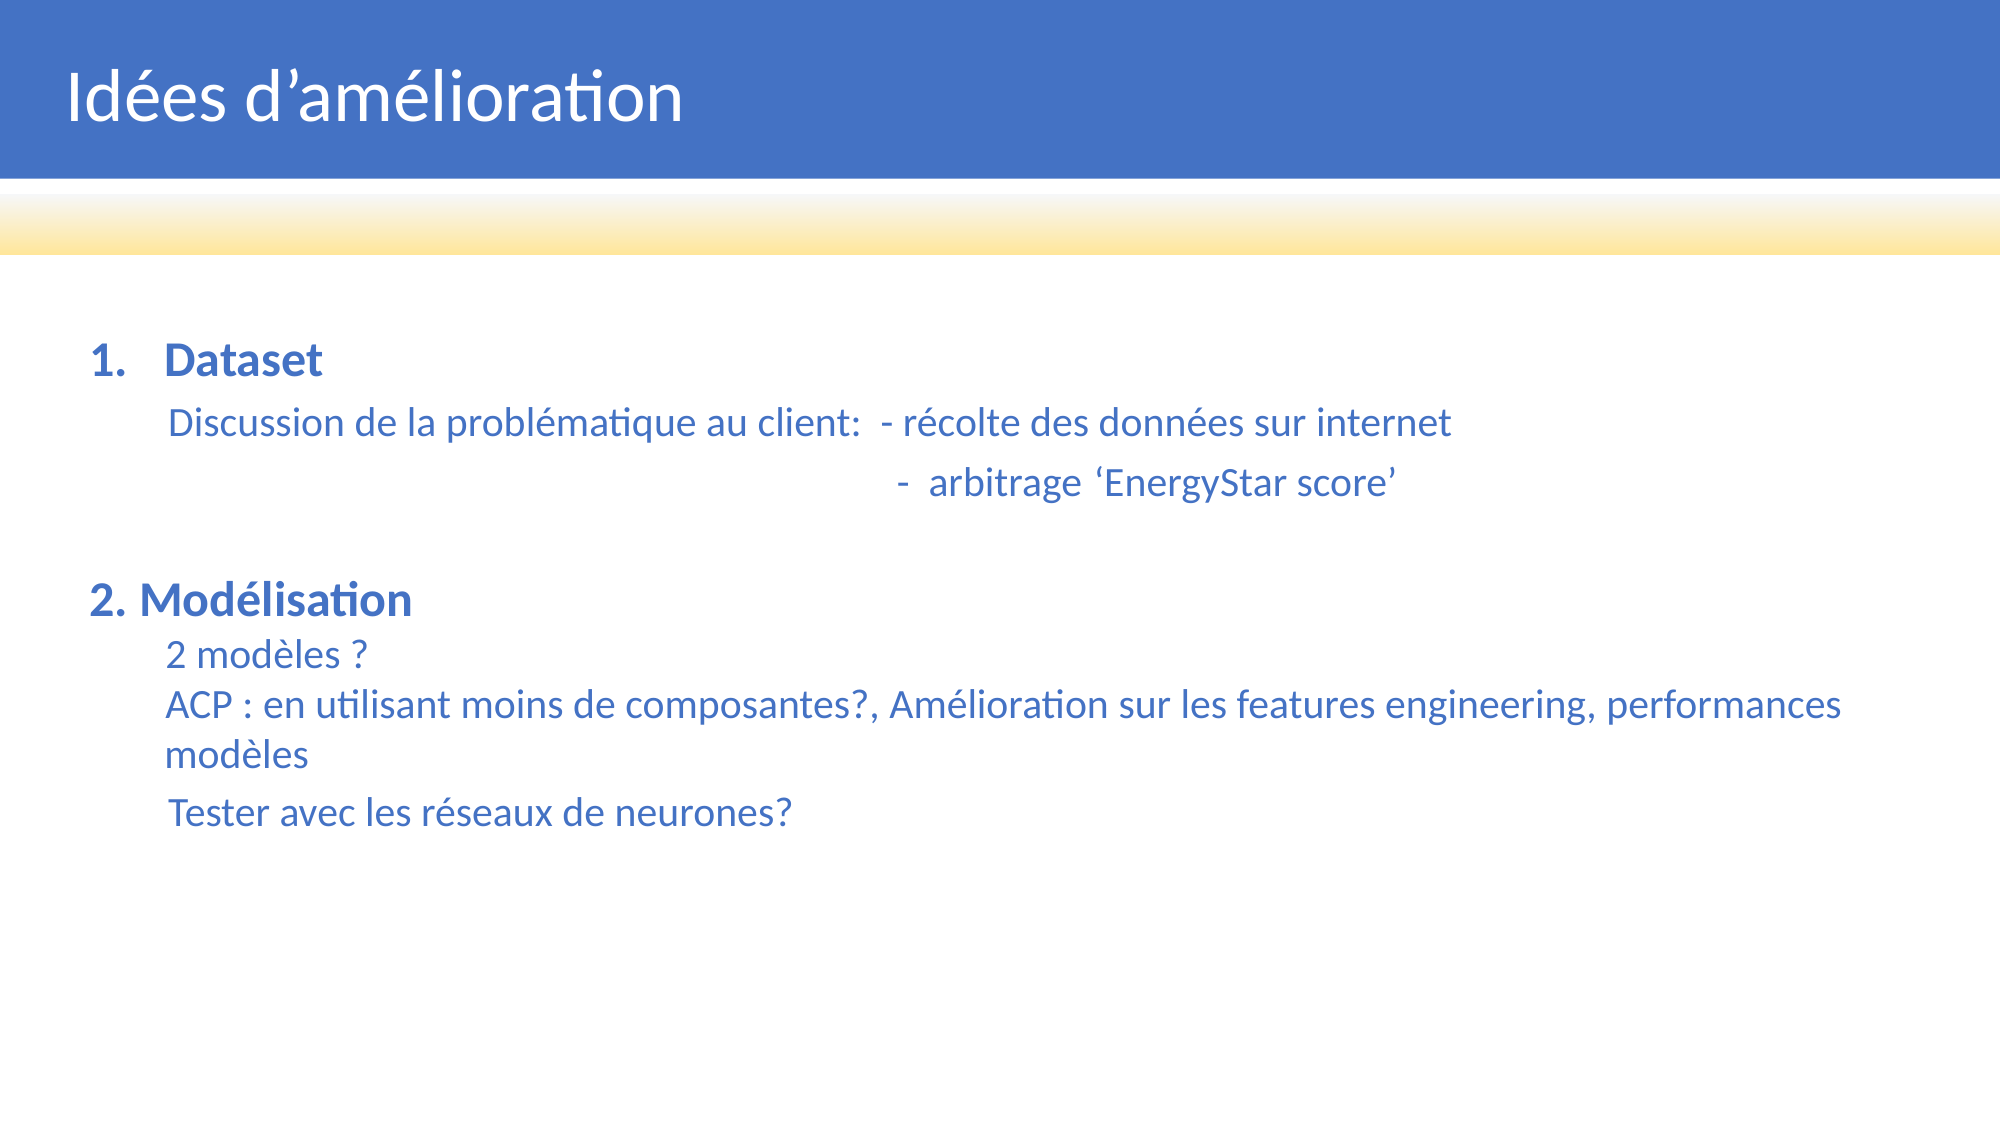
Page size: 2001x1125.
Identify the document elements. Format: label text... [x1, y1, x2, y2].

text_box [0, 194, 2000, 255]
text_box Idées d’amélioration [0, 0, 2000, 179]
text_box Dataset Discussion de la problématique au client: - récolte des données sur internet - arbitrage ‘EnergyStar score’ 2. Modélisation 2 modèles ? ACP : en utilisant moins de composantes?, Amélioration sur les features engineering, performances modèles Tester avec les réseaux de neurones? [74, 319, 1926, 894]
